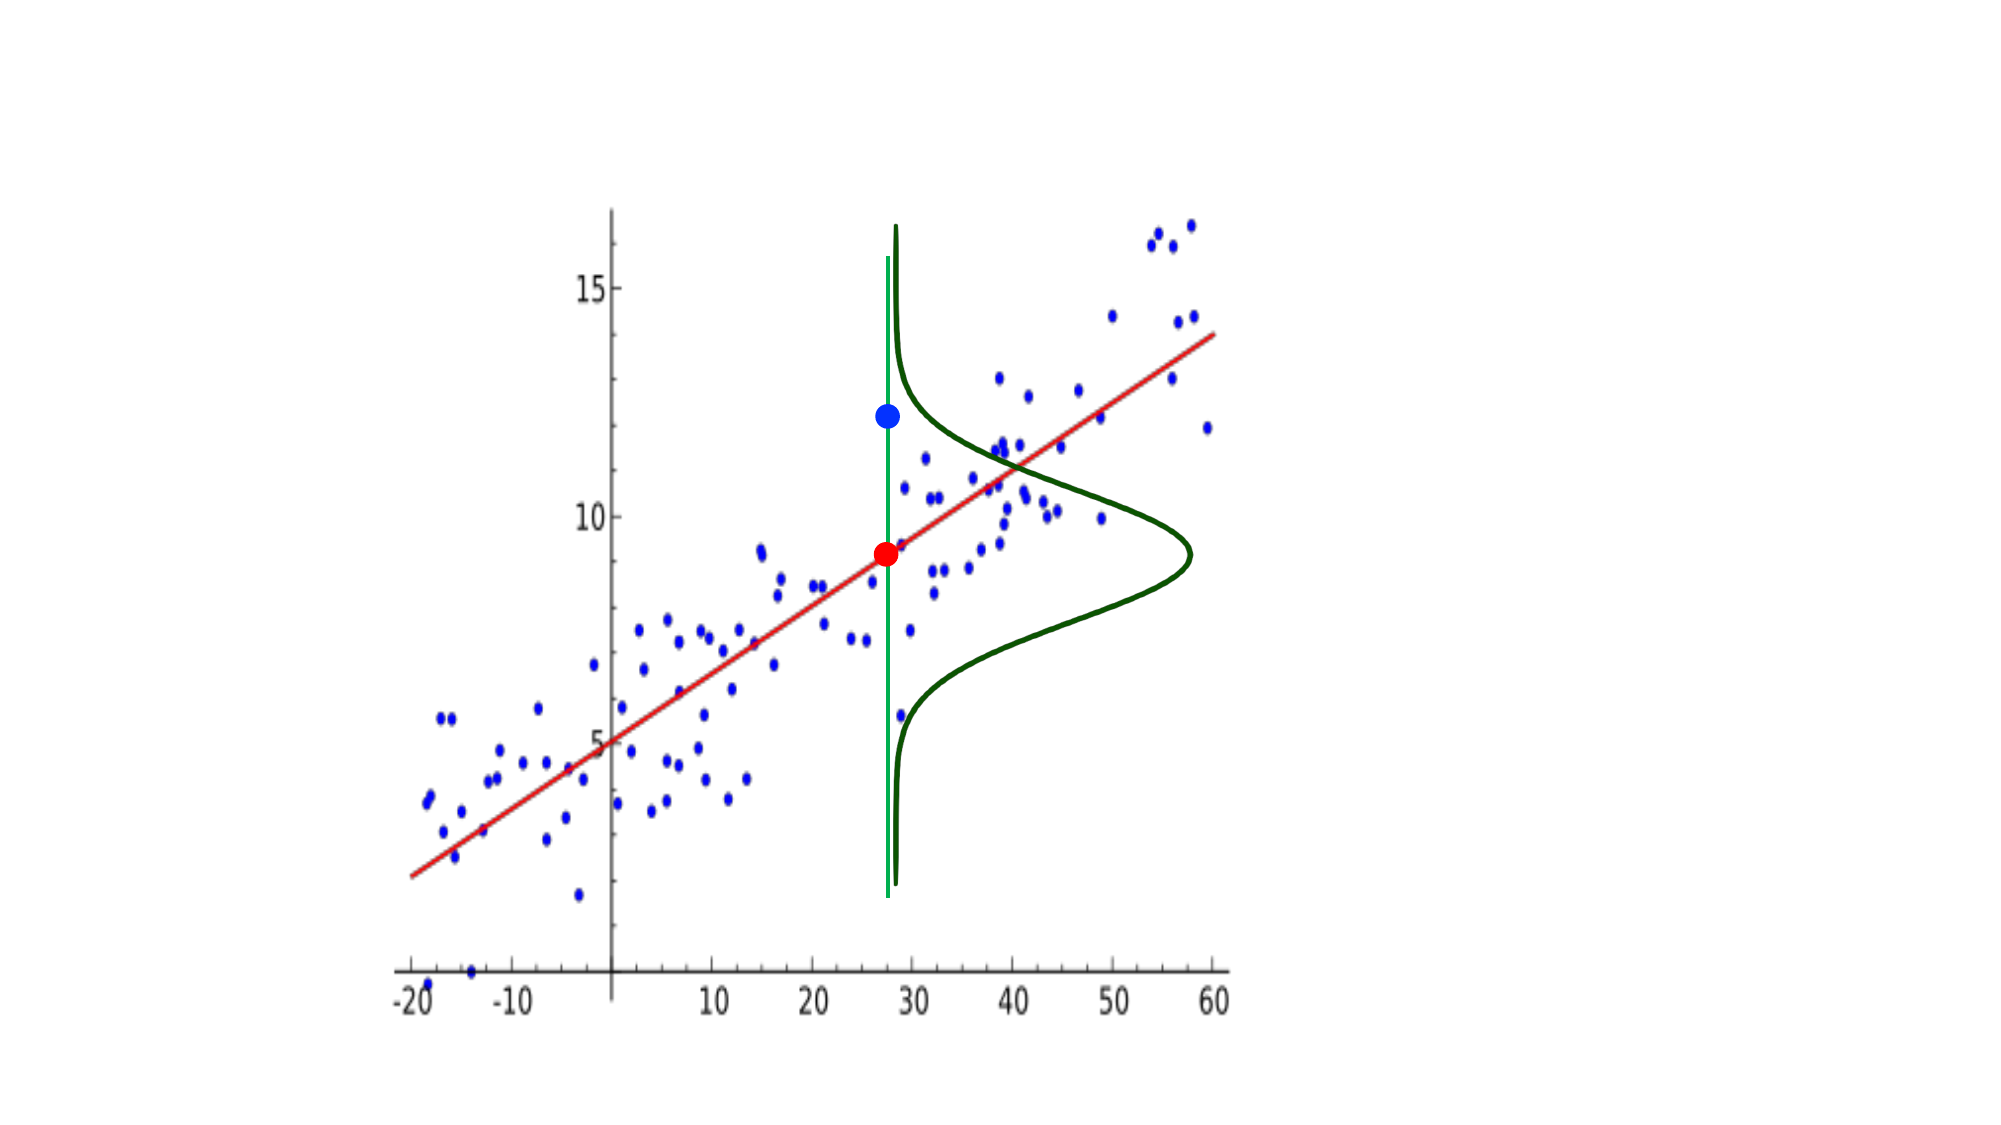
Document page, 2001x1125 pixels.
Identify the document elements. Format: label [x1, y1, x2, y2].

picture [375, 184, 1387, 1039]
